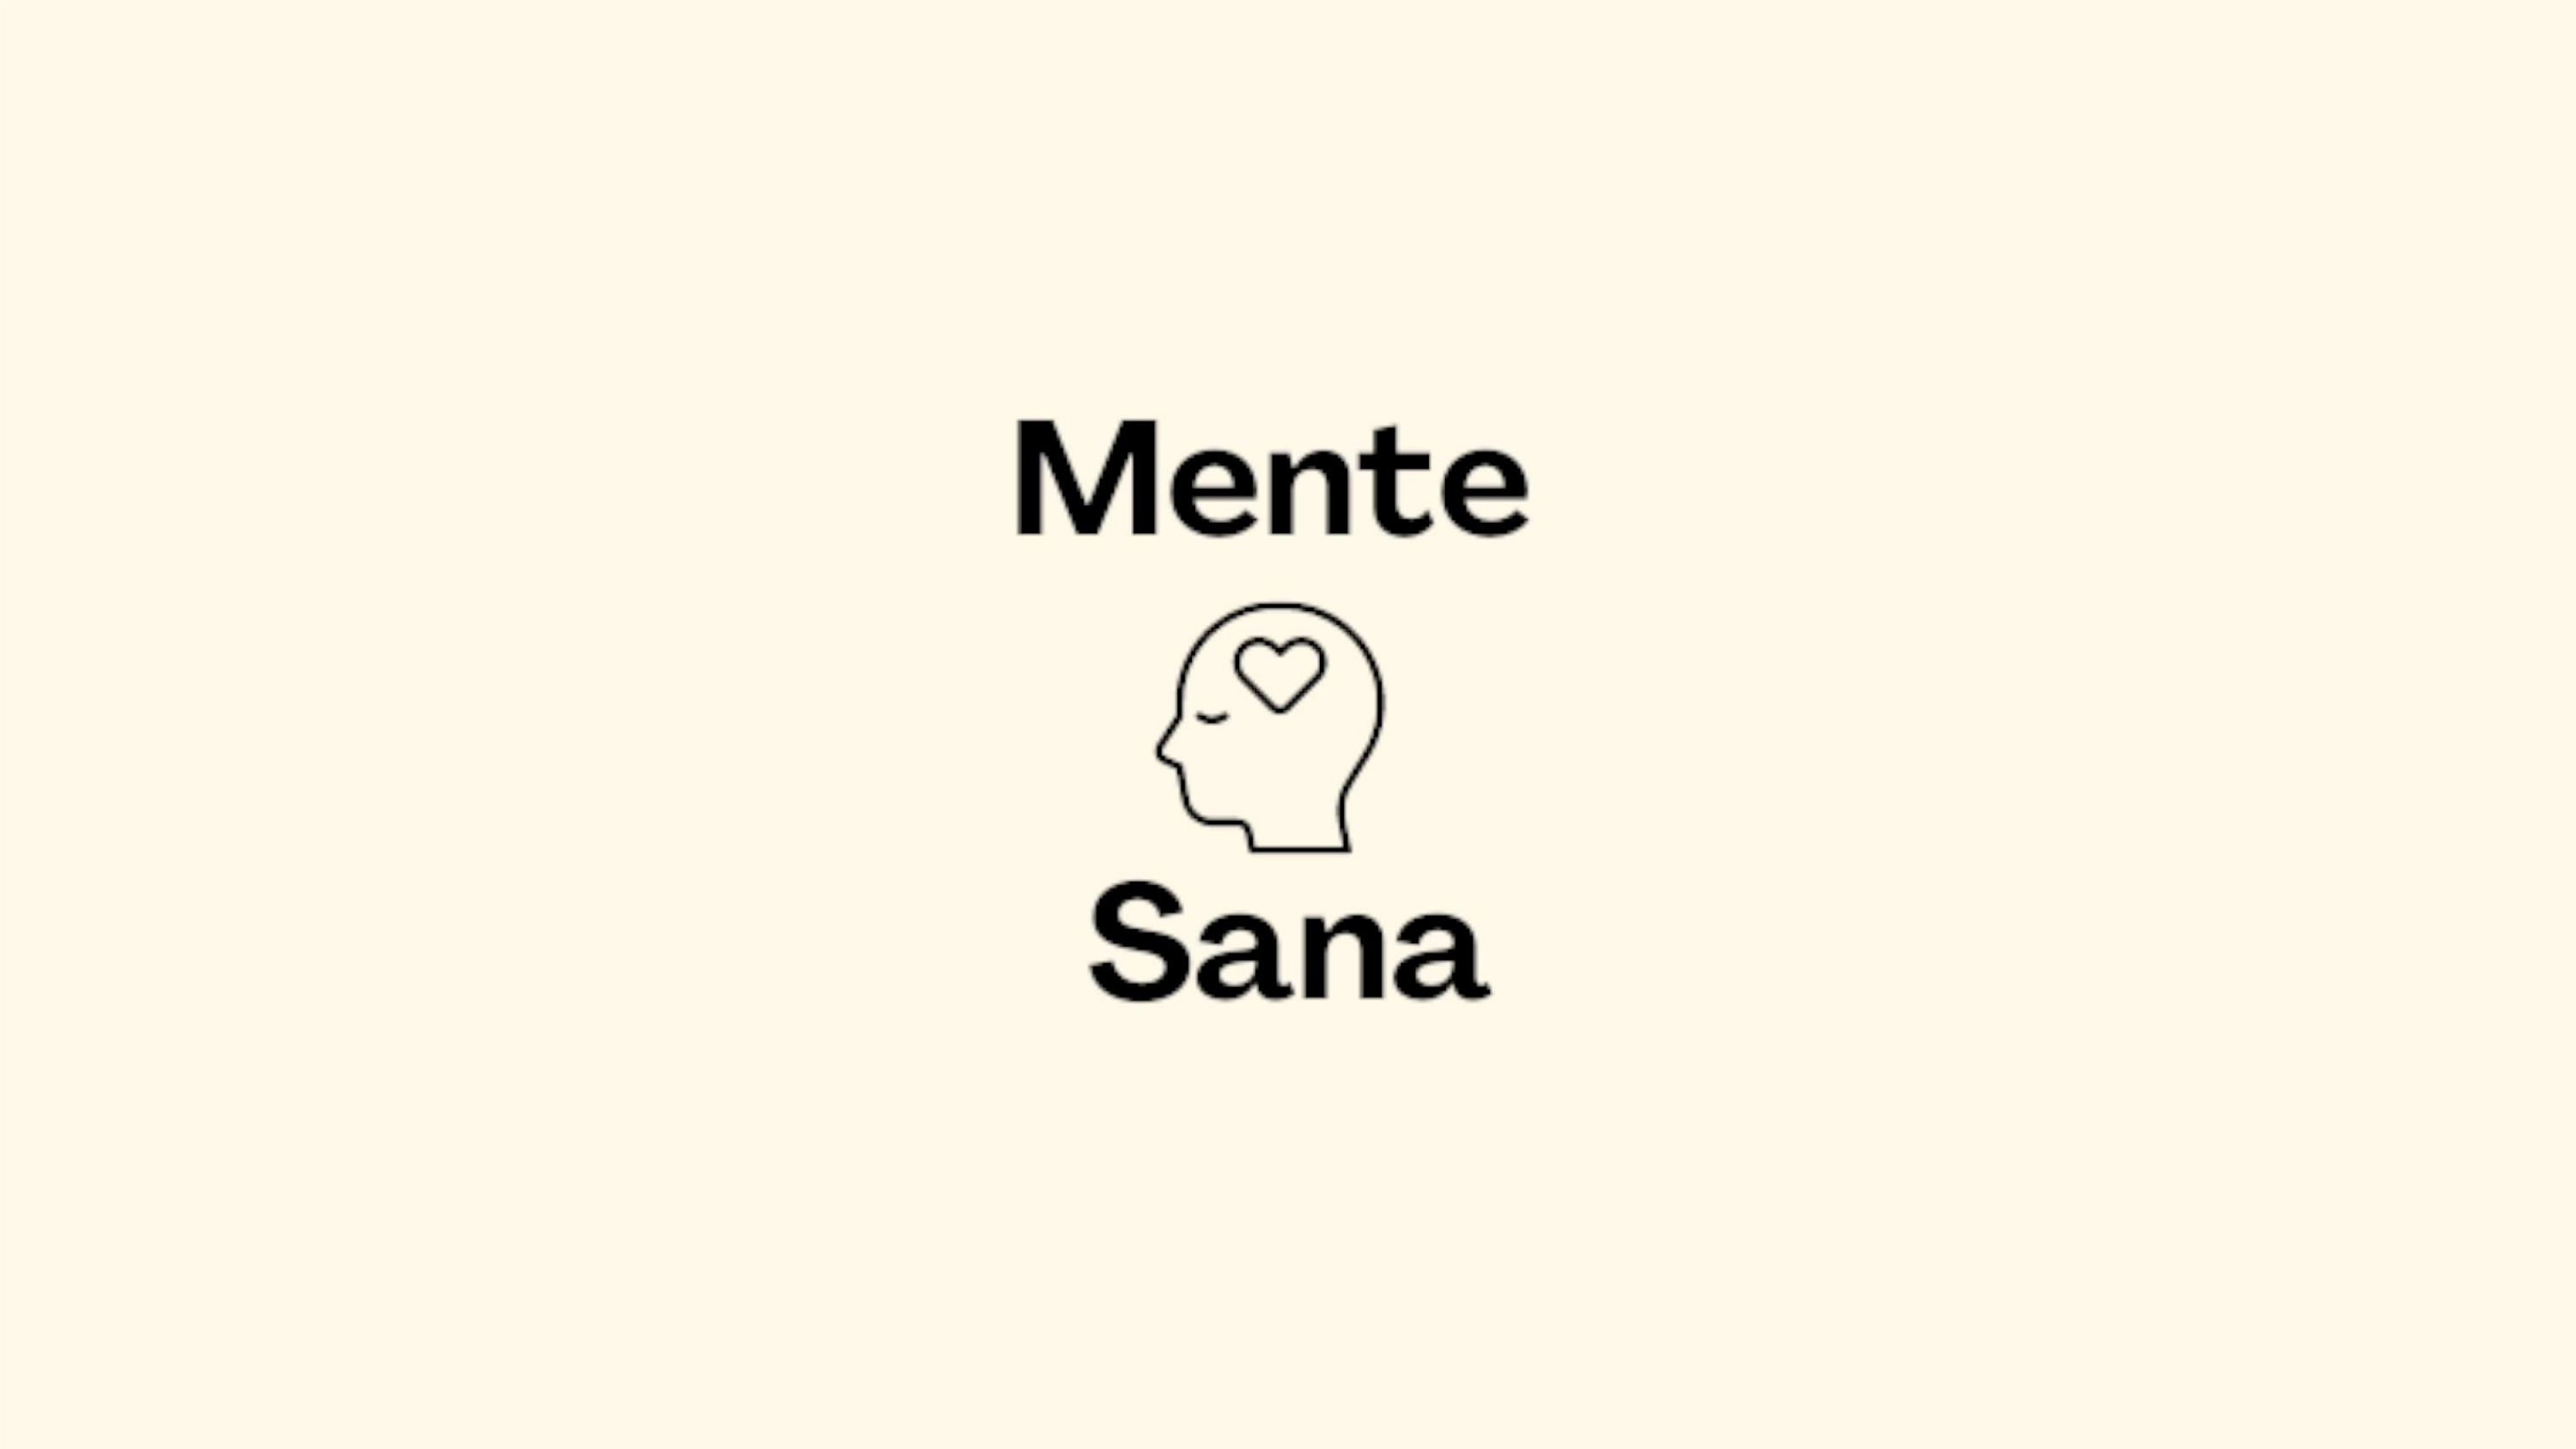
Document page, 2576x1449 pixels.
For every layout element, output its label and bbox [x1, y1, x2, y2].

text_box [0, 0, 2576, 1449]
